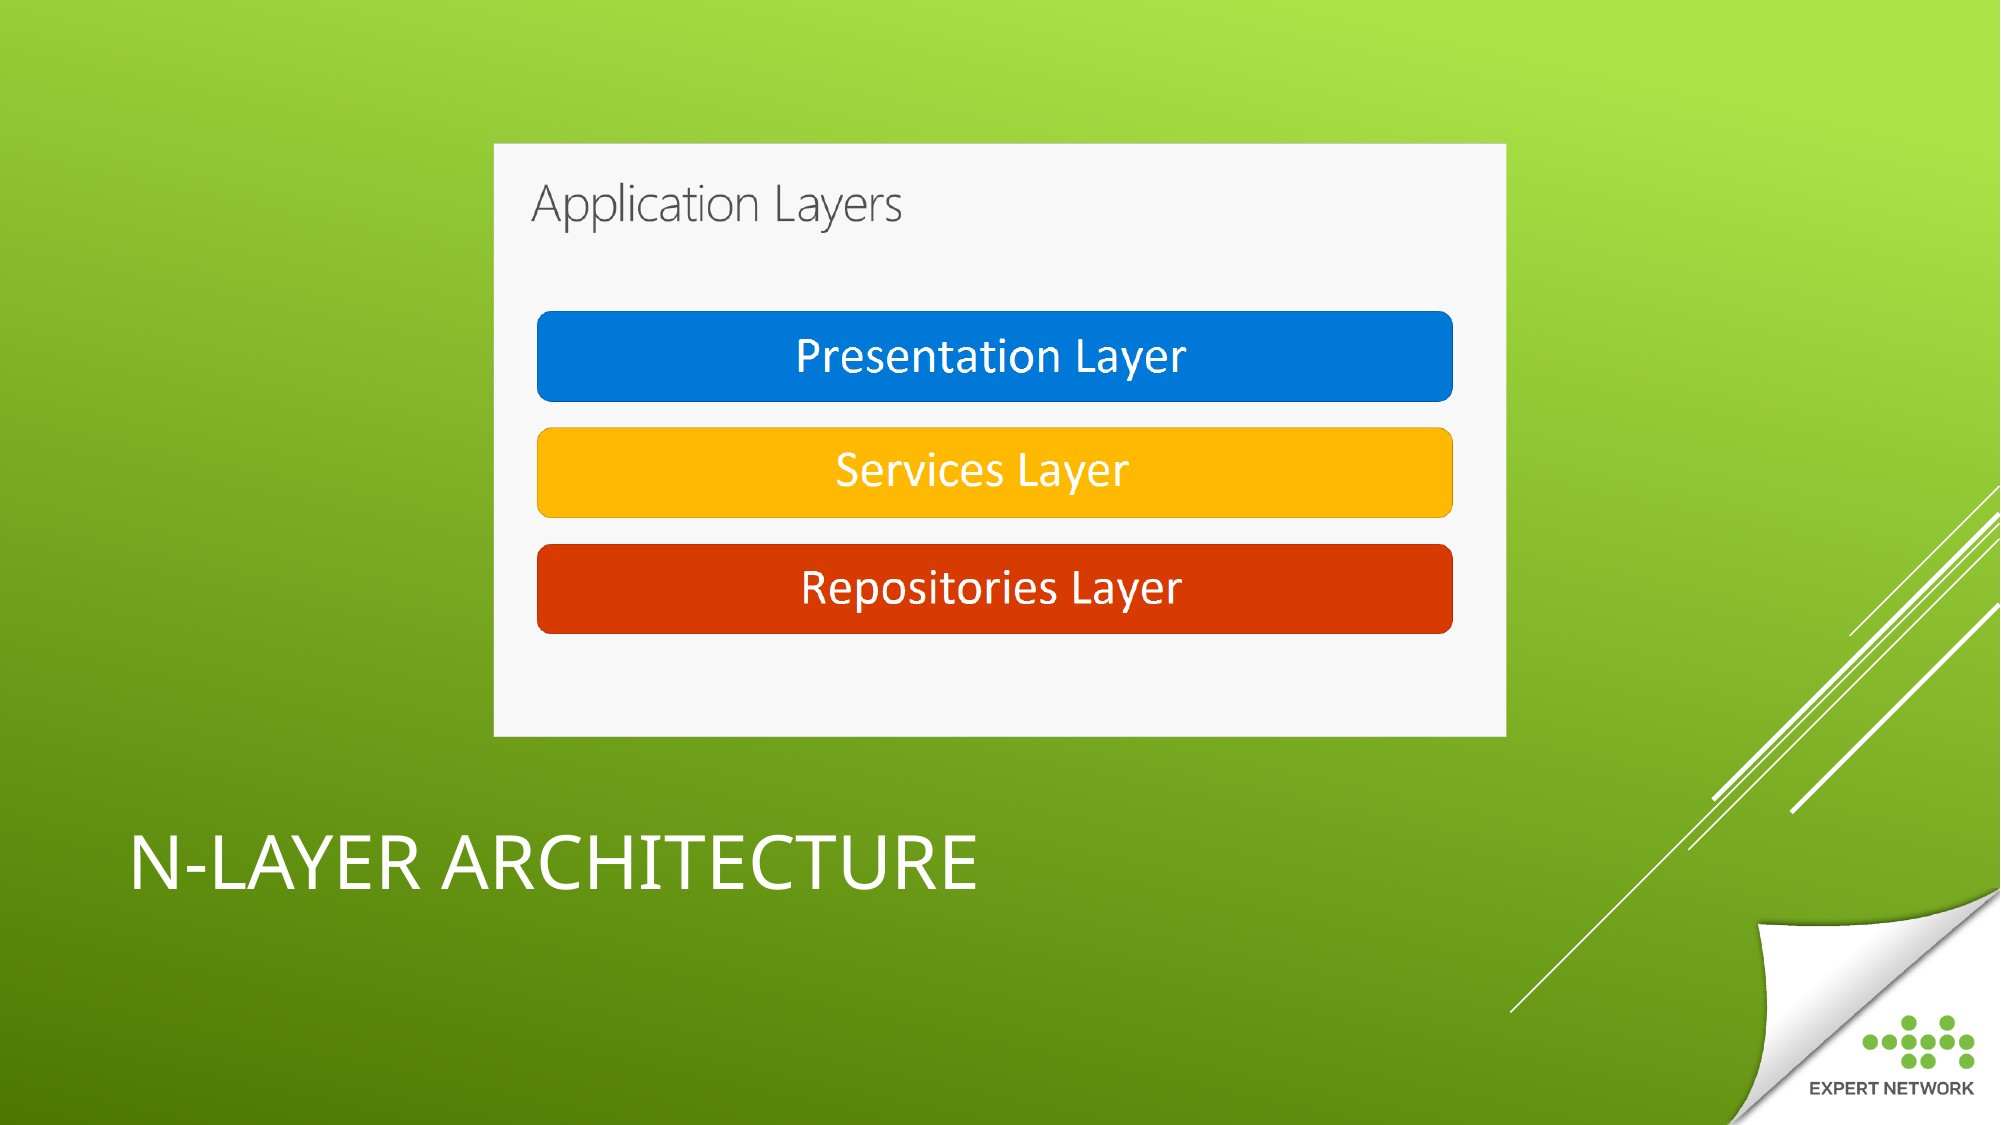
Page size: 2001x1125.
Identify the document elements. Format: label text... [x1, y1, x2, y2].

picture [1727, 888, 2000, 1125]
picture [493, 142, 1507, 737]
title N-LAYER ARCHITECTURE [112, 736, 1513, 984]
